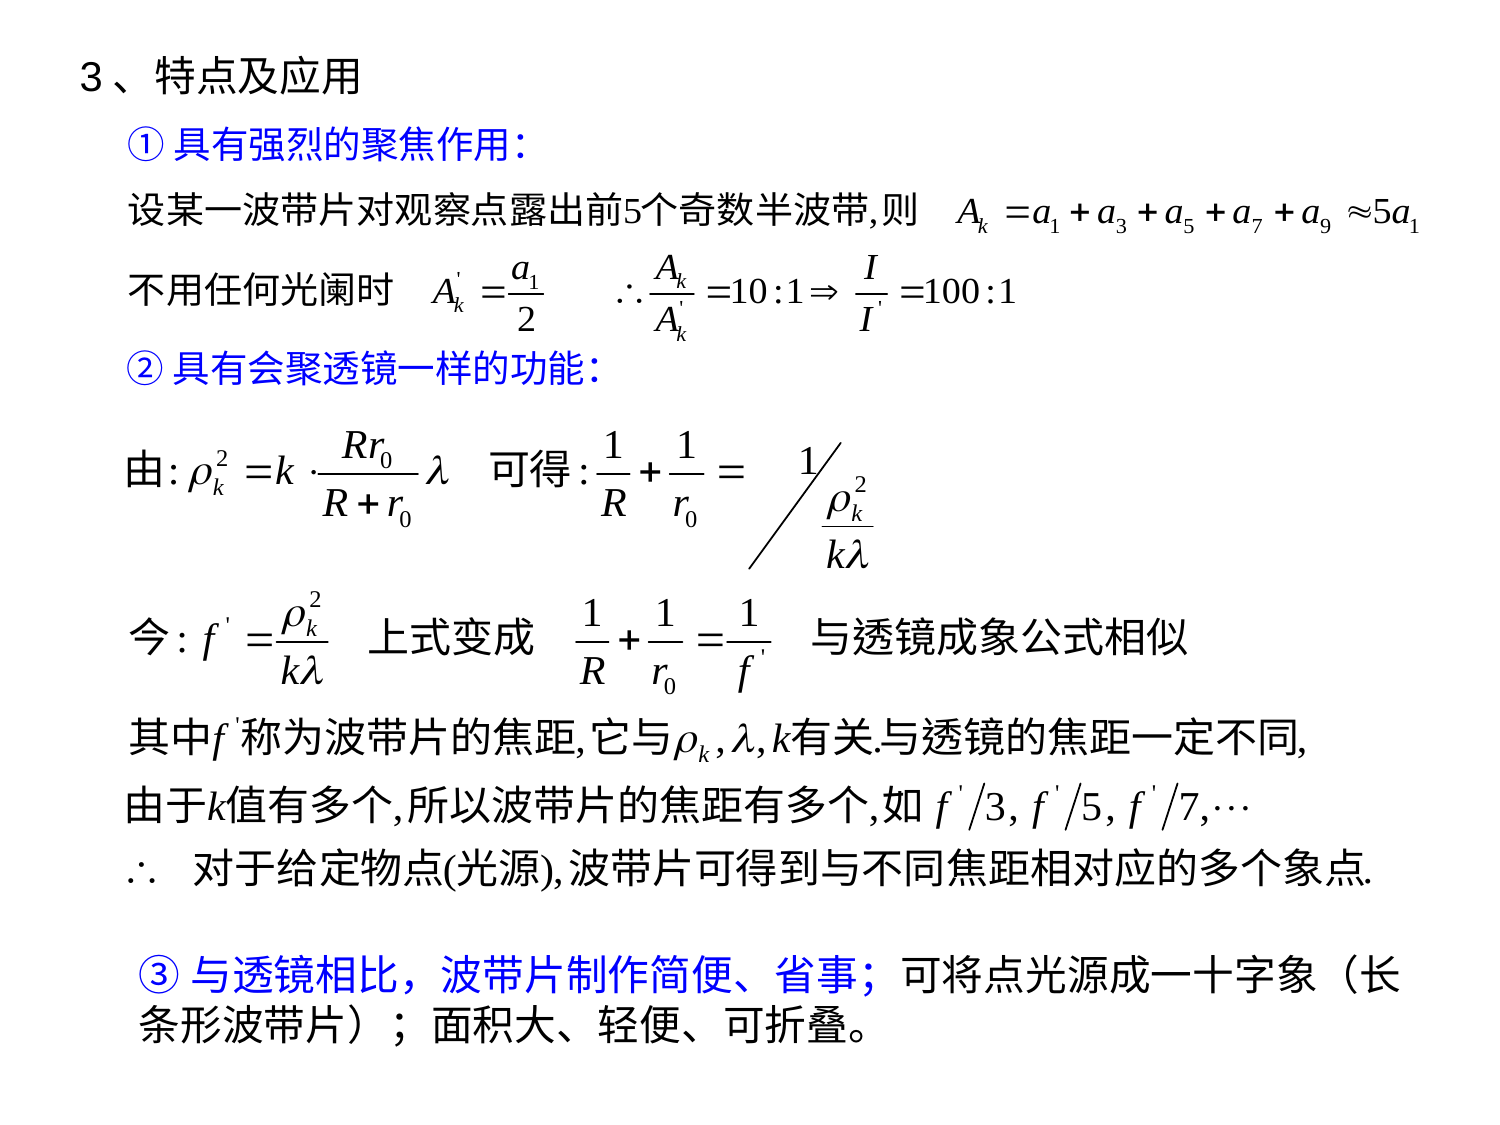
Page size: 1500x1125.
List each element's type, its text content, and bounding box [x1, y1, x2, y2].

text_box ①具有强烈的聚焦作用： [112, 113, 739, 174]
text_box ②具有会聚透镜一样的功能： [111, 337, 667, 398]
text_box ③与透镜相比，波带片制作简便、省事；可将点光源成一十字象（长条形波带片）；面积大、轻便、可折叠。 [123, 941, 1424, 1057]
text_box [123, 184, 1424, 351]
text_box 3、特点及应用 [64, 42, 420, 108]
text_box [123, 419, 1377, 904]
